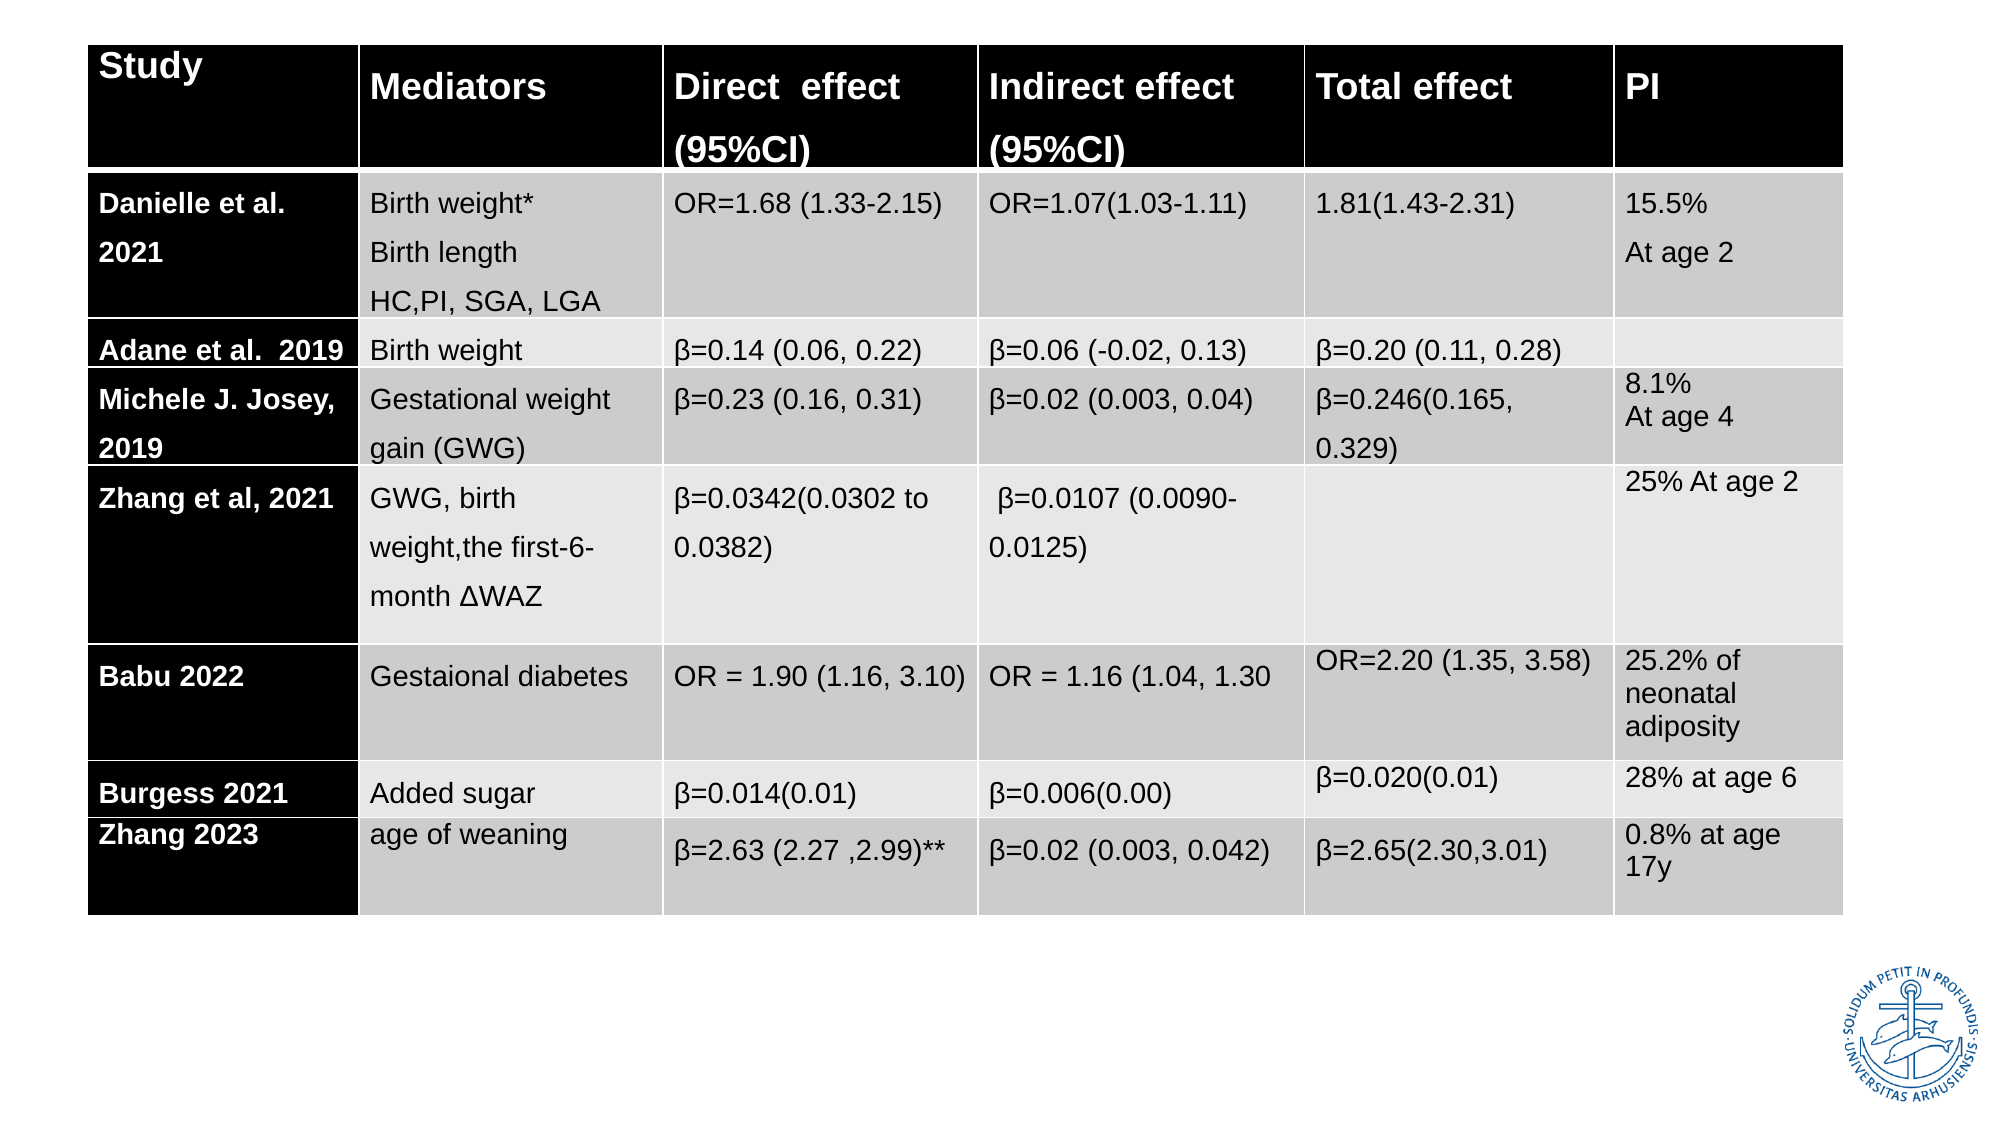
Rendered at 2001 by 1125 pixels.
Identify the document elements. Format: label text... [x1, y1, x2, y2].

table_cell β=2.63 (2.27 ,2.99)** [664, 818, 977, 915]
table_cell OR=2.20 (1.35, 3.58) [1305, 645, 1613, 760]
table_cell 28% at age 6 [1615, 761, 1843, 817]
table_cell β=0.02 (0.003, 0.04) [979, 368, 1304, 464]
table_header Indirect effect (95%CI) [979, 45, 1304, 167]
table_cell OR=1.07(1.03-1.11) [979, 173, 1304, 317]
table_header Mediators [360, 45, 662, 167]
table_cell β=0.246(0.165, 0.329) [1305, 368, 1613, 464]
table_cell Michele J. Josey, 2019 [88, 368, 358, 464]
table_cell Birth weight [360, 319, 662, 366]
table_cell 0.8% at age 17y [1615, 818, 1843, 915]
table_cell Gestaional diabetes [360, 645, 662, 760]
table_cell Babu 2022 [88, 645, 358, 760]
table_cell 8.1% At age 4 [1615, 368, 1843, 464]
table_header PI [1615, 45, 1843, 167]
table_cell 25% At age 2 [1615, 466, 1843, 643]
table_cell Added sugar [360, 761, 662, 817]
table_header Study [88, 45, 358, 167]
table_cell Burgess 2021 [88, 761, 358, 817]
table_cell age of weaning [360, 818, 662, 915]
table_cell β=0.02 (0.003, 0.042) [979, 818, 1304, 915]
table_cell GWG, birth weight,the first-6-month ΔWAZ [360, 466, 662, 643]
table_cell β=0.0107 (0.0090-0.0125) [979, 466, 1304, 643]
table_cell β=0.20 (0.11, 0.28) [1305, 319, 1613, 366]
table_cell β=0.014(0.01) [664, 761, 977, 817]
table_cell [1615, 319, 1843, 366]
table_header Direct effect (95%CI) [664, 45, 977, 167]
table_cell Zhang et al, 2021 [88, 466, 358, 643]
table_cell β=0.0342(0.0302 to 0.0382) [664, 466, 977, 643]
table_cell β=0.006(0.00) [979, 761, 1304, 817]
table_cell OR = 1.16 (1.04, 1.30 [979, 645, 1304, 760]
table_cell Adane et al. 2019 [88, 319, 358, 366]
table_cell OR=1.68 (1.33-2.15) [664, 173, 977, 317]
table_cell Zhang 2023 [88, 818, 358, 915]
table_cell β=0.14 (0.06, 0.22) [664, 319, 977, 366]
table_cell 25.2% of neonatal adiposity [1615, 645, 1843, 760]
table_cell β=0.06 (-0.02, 0.13) [979, 319, 1304, 366]
table_cell 15.5% At age 2 [1615, 173, 1843, 317]
table_cell [1305, 466, 1613, 643]
table_header Total effect [1305, 45, 1613, 167]
table_cell Danielle et al. 2021 [88, 173, 358, 317]
table_cell β=0.23 (0.16, 0.31) [664, 368, 977, 464]
table_cell β=2.65(2.30,3.01) [1305, 818, 1613, 915]
table_cell Birth weight* Birth length HC,PI, SGA, LGA [360, 173, 662, 317]
table_cell OR = 1.90 (1.16, 3.10) [664, 645, 977, 760]
picture [1843, 966, 1978, 1102]
table_cell 1.81(1.43-2.31) [1305, 173, 1613, 317]
table_cell β=0.020(0.01) [1305, 761, 1613, 817]
table_cell Gestational weight gain (GWG) [360, 368, 662, 464]
